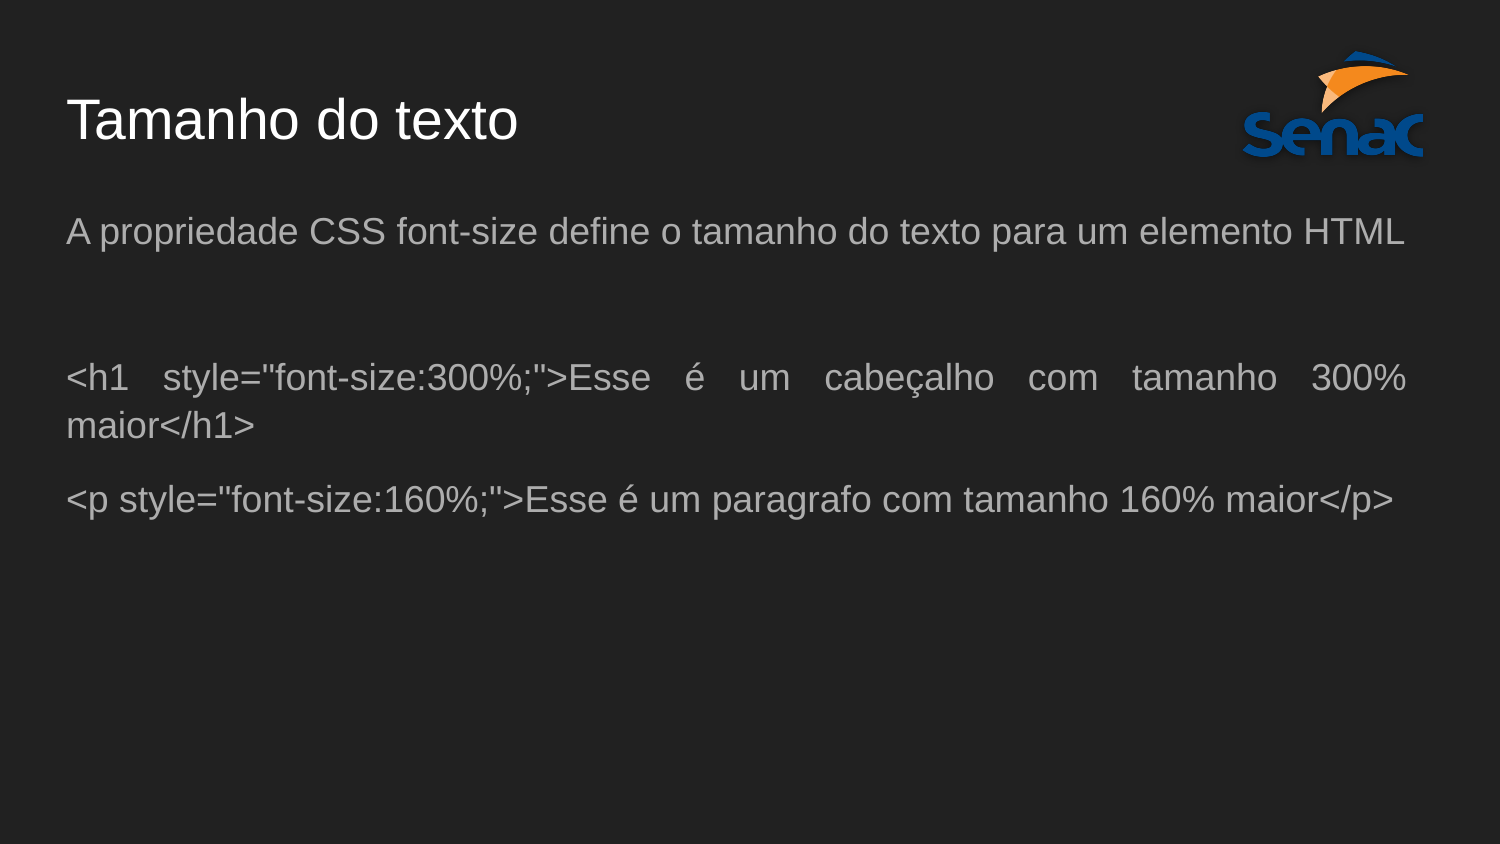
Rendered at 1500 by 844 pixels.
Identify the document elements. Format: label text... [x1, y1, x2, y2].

picture [1242, 50, 1423, 157]
title Tamanho do texto [51, 72, 1449, 167]
list A propriedade CSS font-size define o tamanho do texto para um elemento HTML <h1 style="font-size:300%;">Esse é um cabeçalho com tamanho 300% maior</h1> <p style="font-size:160%;">Esse é um paragrafo com tamanho 160% maior</p> [51, 189, 1423, 750]
